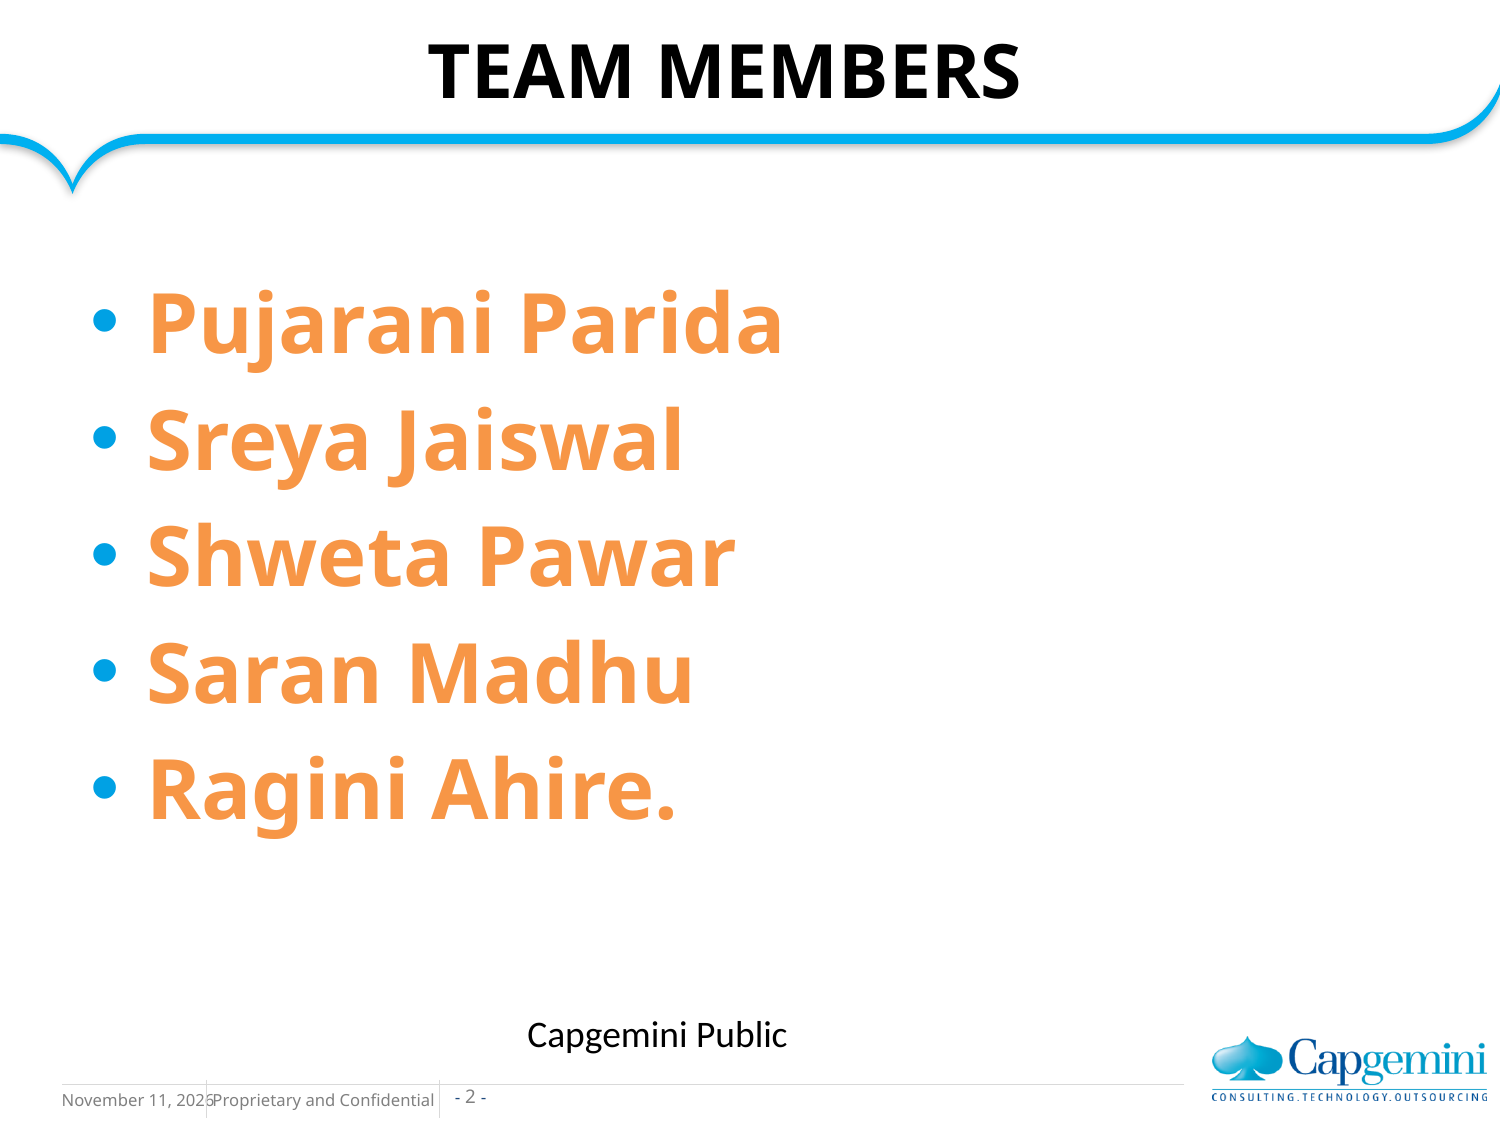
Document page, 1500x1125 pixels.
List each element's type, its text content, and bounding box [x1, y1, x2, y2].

footer Capgemini Public [512, 1002, 988, 1063]
list Pujarani Parida Sreya Jaiswal Shweta Pawar Saran Madhu Ragini Ahire. [75, 262, 1425, 1005]
picture [1212, 1036, 1487, 1101]
title TEAM MEMBERS [50, 3, 1400, 134]
